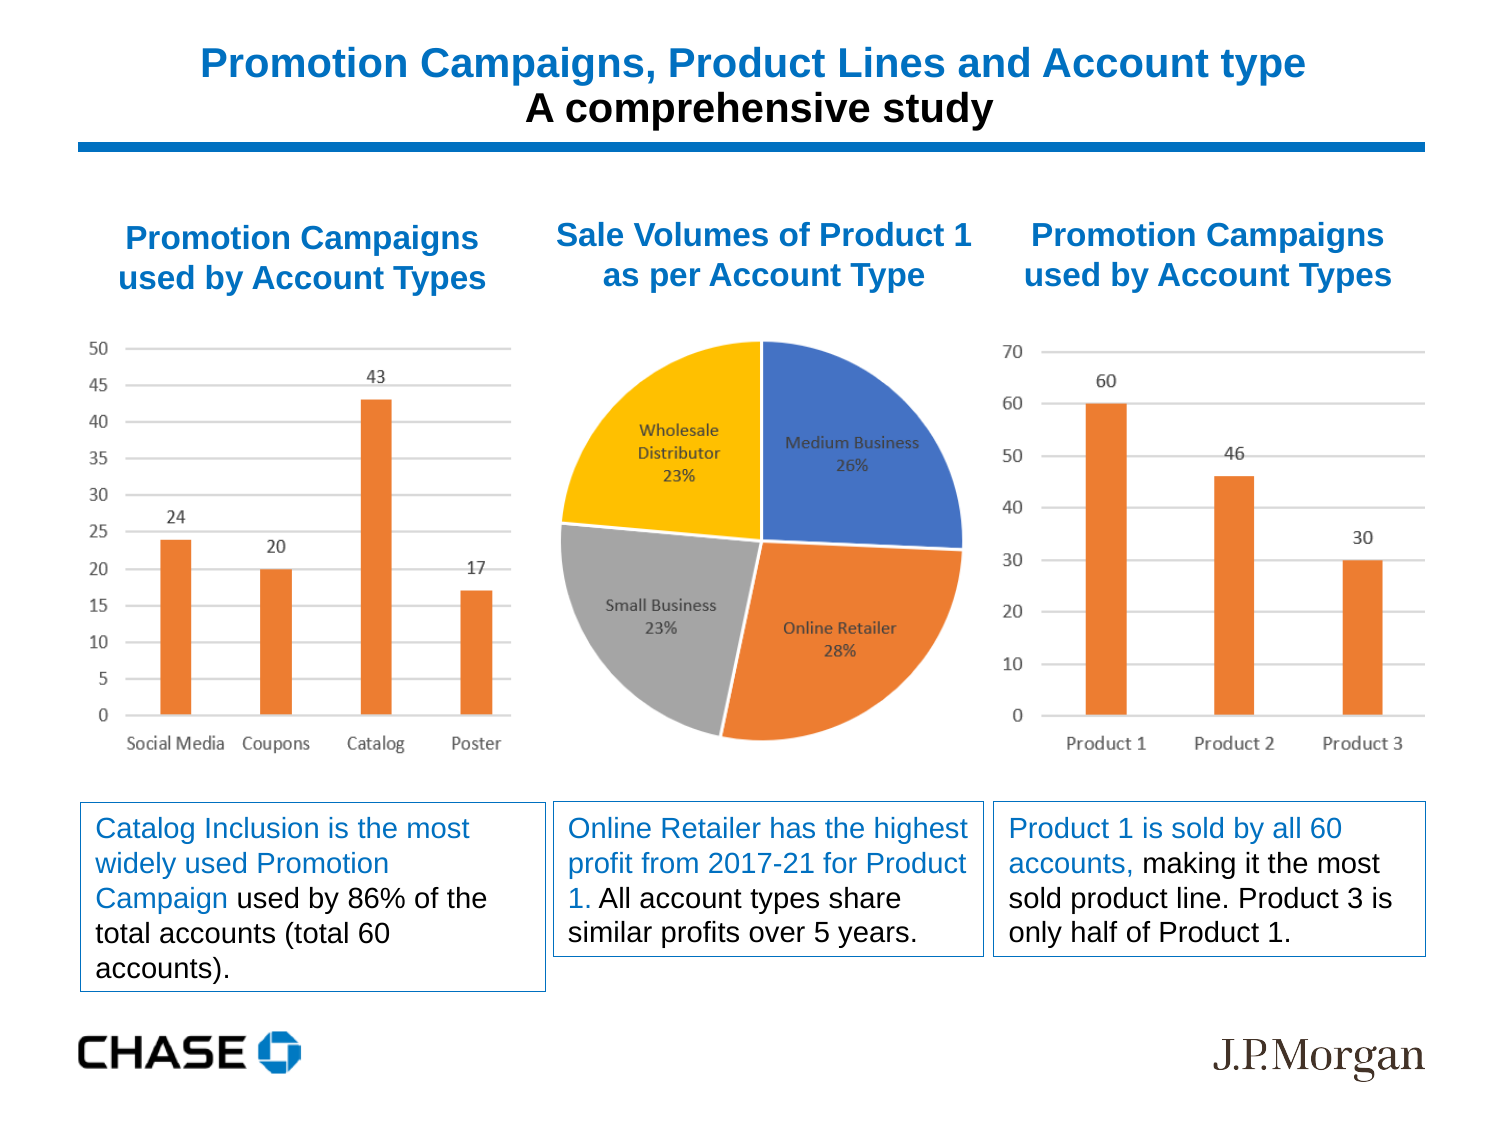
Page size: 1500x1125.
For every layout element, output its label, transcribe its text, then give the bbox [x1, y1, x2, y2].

text_box Product 1 is sold by all 60 accounts, making it the most sold product line. Product 3 is only half of Product 1. [993, 801, 1426, 957]
title Promotion Campaigns, Product Lines and Account type A comprehensive study [112, 0, 1406, 139]
text_box Catalog Inclusion is the most widely used Promotion Campaign used by 86% of the total accounts (total 60 accounts). [80, 802, 546, 992]
text_box [1213, 1039, 1425, 1083]
text_box Online Retailer has the highest profit from 2017-21 for Product 1. All account types share similar profits over 5 years. [553, 801, 984, 957]
picture [551, 323, 981, 758]
picture [995, 323, 1426, 758]
text_box Promotion Campaigns used by Account Types [993, 205, 1423, 301]
picture [74, 1028, 308, 1077]
text_box Promotion Campaigns used by Account Types [72, 208, 533, 304]
picture [82, 323, 512, 758]
text_box Sale Volumes of Product 1 as per Account Type [534, 205, 993, 300]
